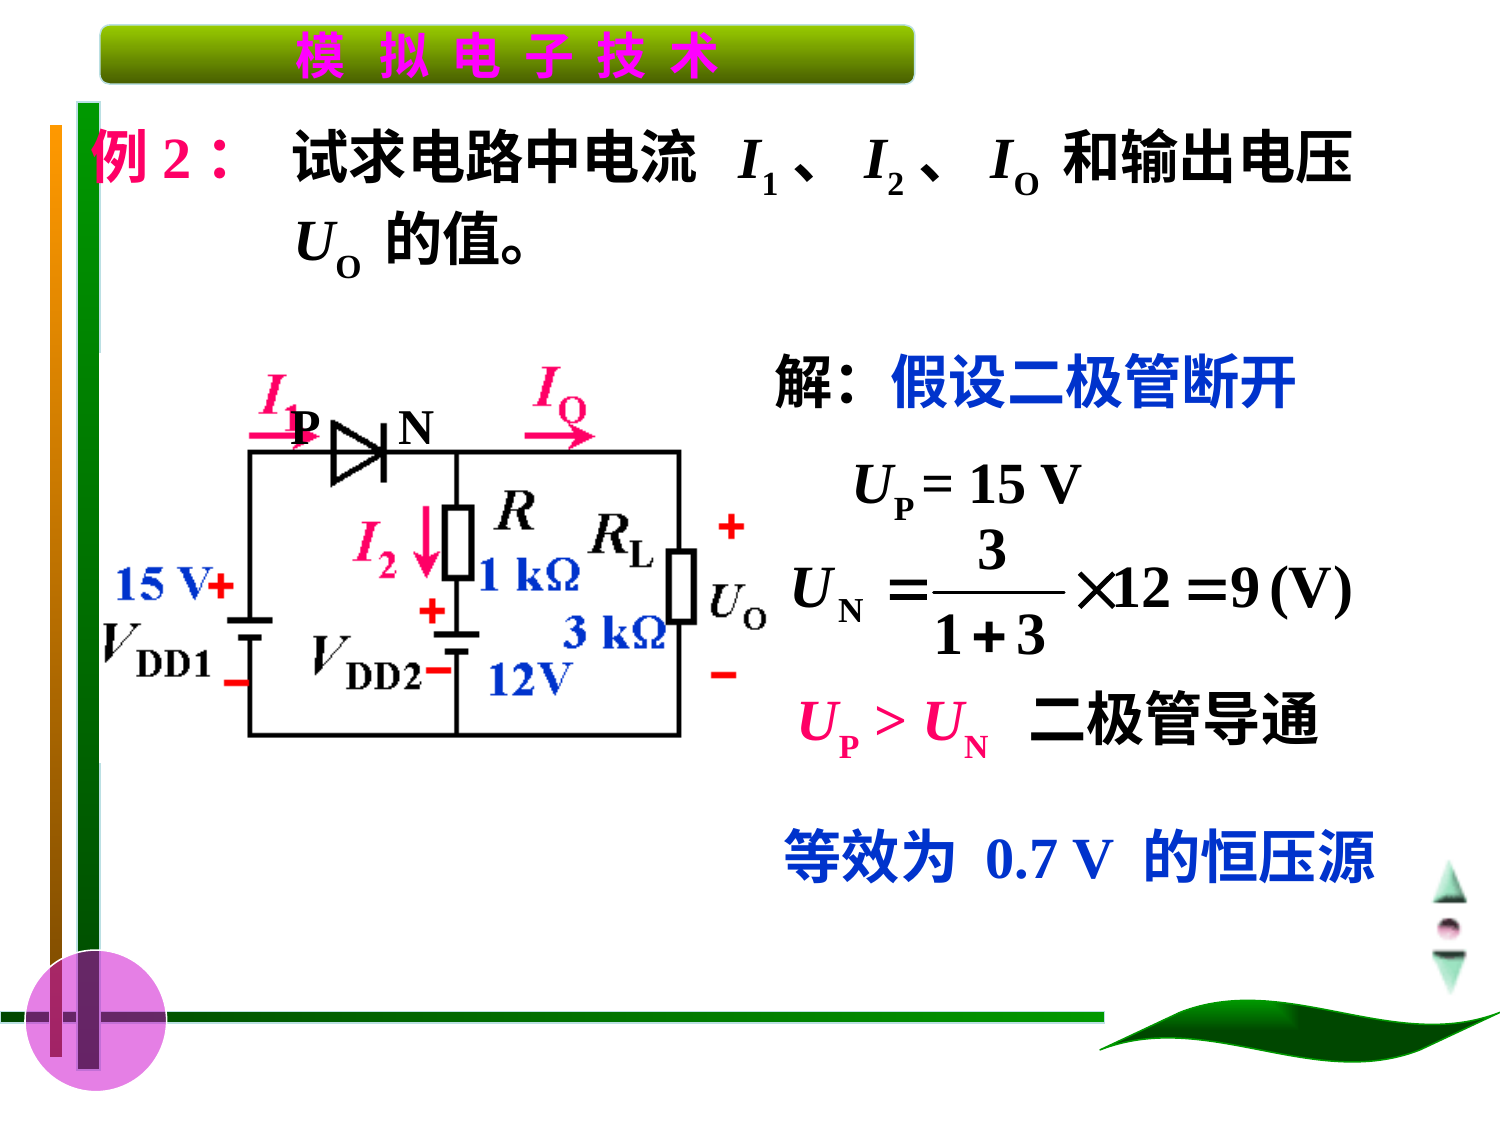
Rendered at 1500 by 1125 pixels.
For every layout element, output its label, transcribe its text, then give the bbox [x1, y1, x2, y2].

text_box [783, 512, 1363, 668]
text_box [99, 352, 774, 763]
picture [1424, 849, 1472, 1001]
text_box UP = 15 V [837, 437, 1225, 510]
text_box 二极管导通 [1013, 675, 1438, 760]
text_box 解：假设二极管断开 [759, 337, 1400, 423]
text_box 等效为 0.7 V 的恒压源 [768, 812, 1413, 898]
text_box UP > UN [782, 675, 1083, 773]
text_box 例2： 试求电路中电流 I1、I2、IO 和输出电压 UO 的值。 [75, 112, 1369, 293]
